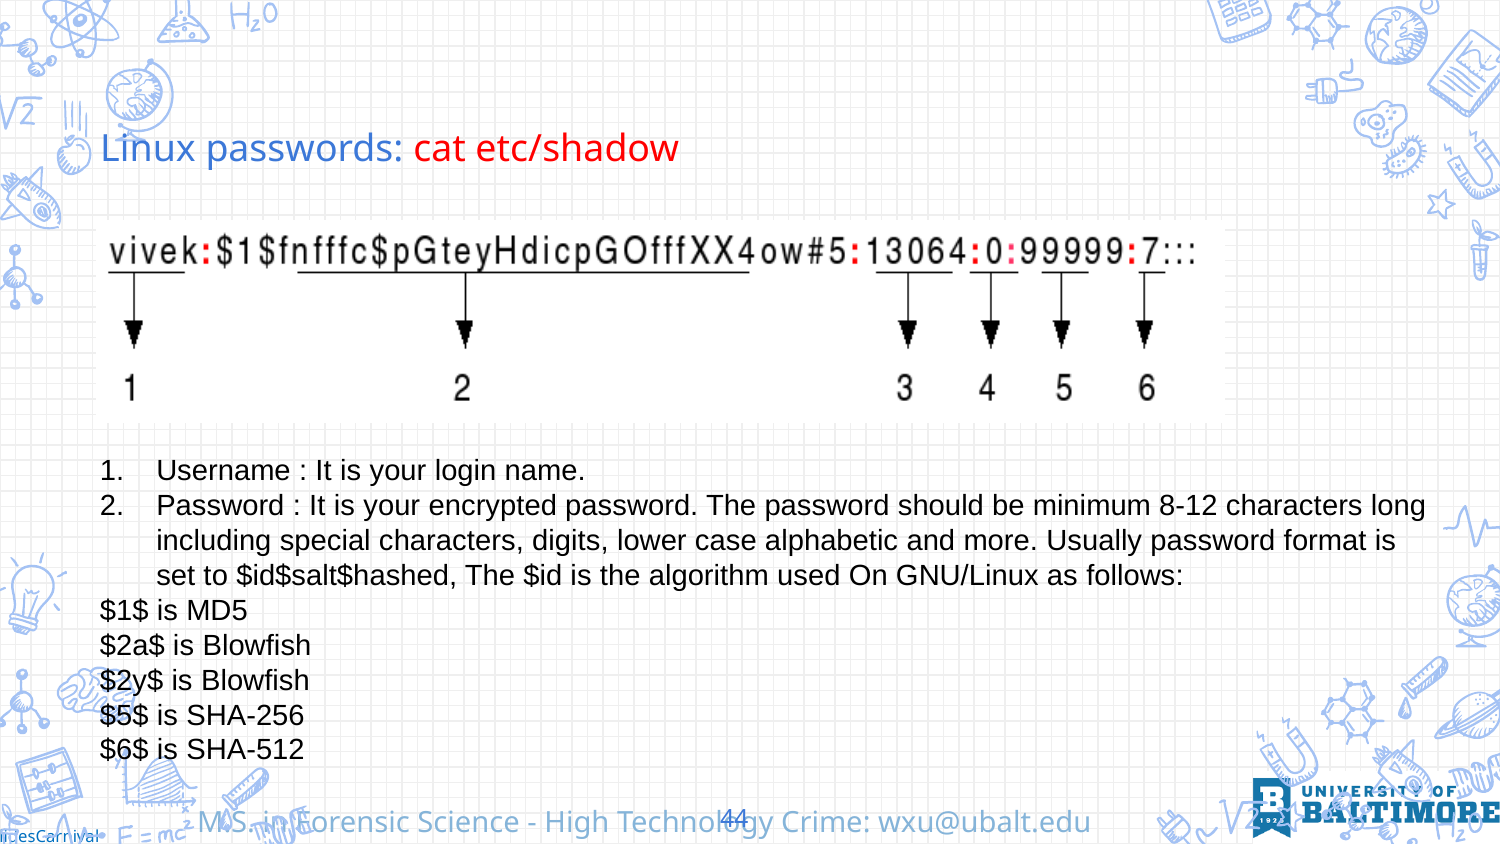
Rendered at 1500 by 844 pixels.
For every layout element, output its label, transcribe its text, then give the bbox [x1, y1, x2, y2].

title Linux passwords: cat etc/shadow [85, 43, 1093, 185]
picture [1253, 771, 1500, 844]
picture [1375, 780, 1390, 791]
picture [1479, 779, 1483, 790]
picture [1342, 796, 1349, 806]
picture [1388, 823, 1396, 835]
slide_number 44 [705, 796, 795, 844]
picture [95, 220, 1225, 423]
picture [1408, 786, 1417, 792]
picture [1354, 819, 1361, 827]
picture [1383, 774, 1419, 792]
text_box Username : It is your login name. Password : It is your encrypted password. The password should be minimum 8-12 characters long including special characters, digits, lower case alphabetic and more. Usually password format is set to $id$salt$hashed, The $id is the algorithm used On GNU/Linux as follows: $1$ is MD5 $2a$ is Blowfish $2y$ is Blowfish $5$ is SHA-256 $6$ is SHA-512 [85, 443, 1450, 774]
picture [1285, 774, 1304, 783]
picture [1405, 774, 1430, 800]
picture [1481, 771, 1489, 788]
picture [1471, 771, 1479, 786]
